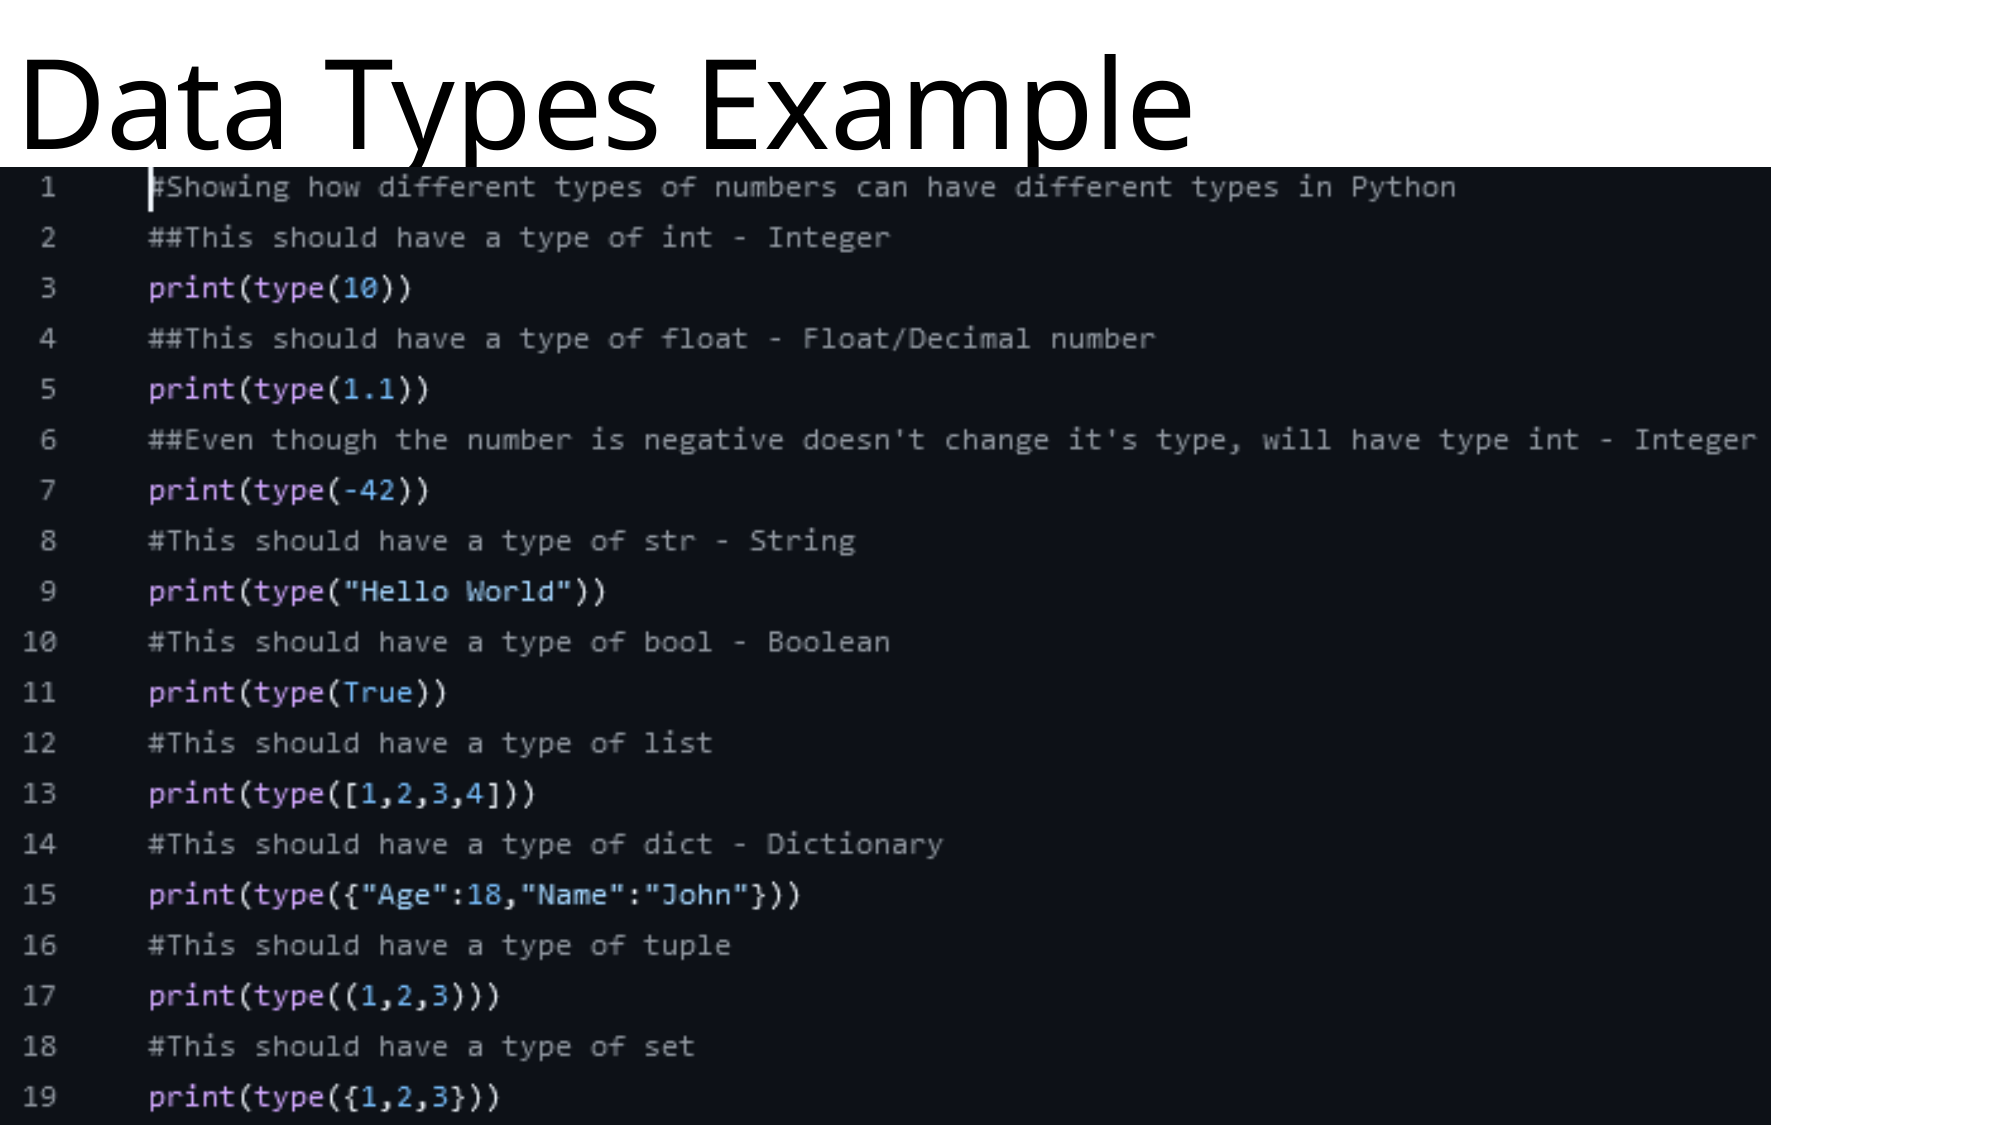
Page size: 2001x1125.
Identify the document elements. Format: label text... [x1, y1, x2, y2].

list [0, 167, 1771, 1125]
title Data Types Example [0, 0, 1725, 167]
